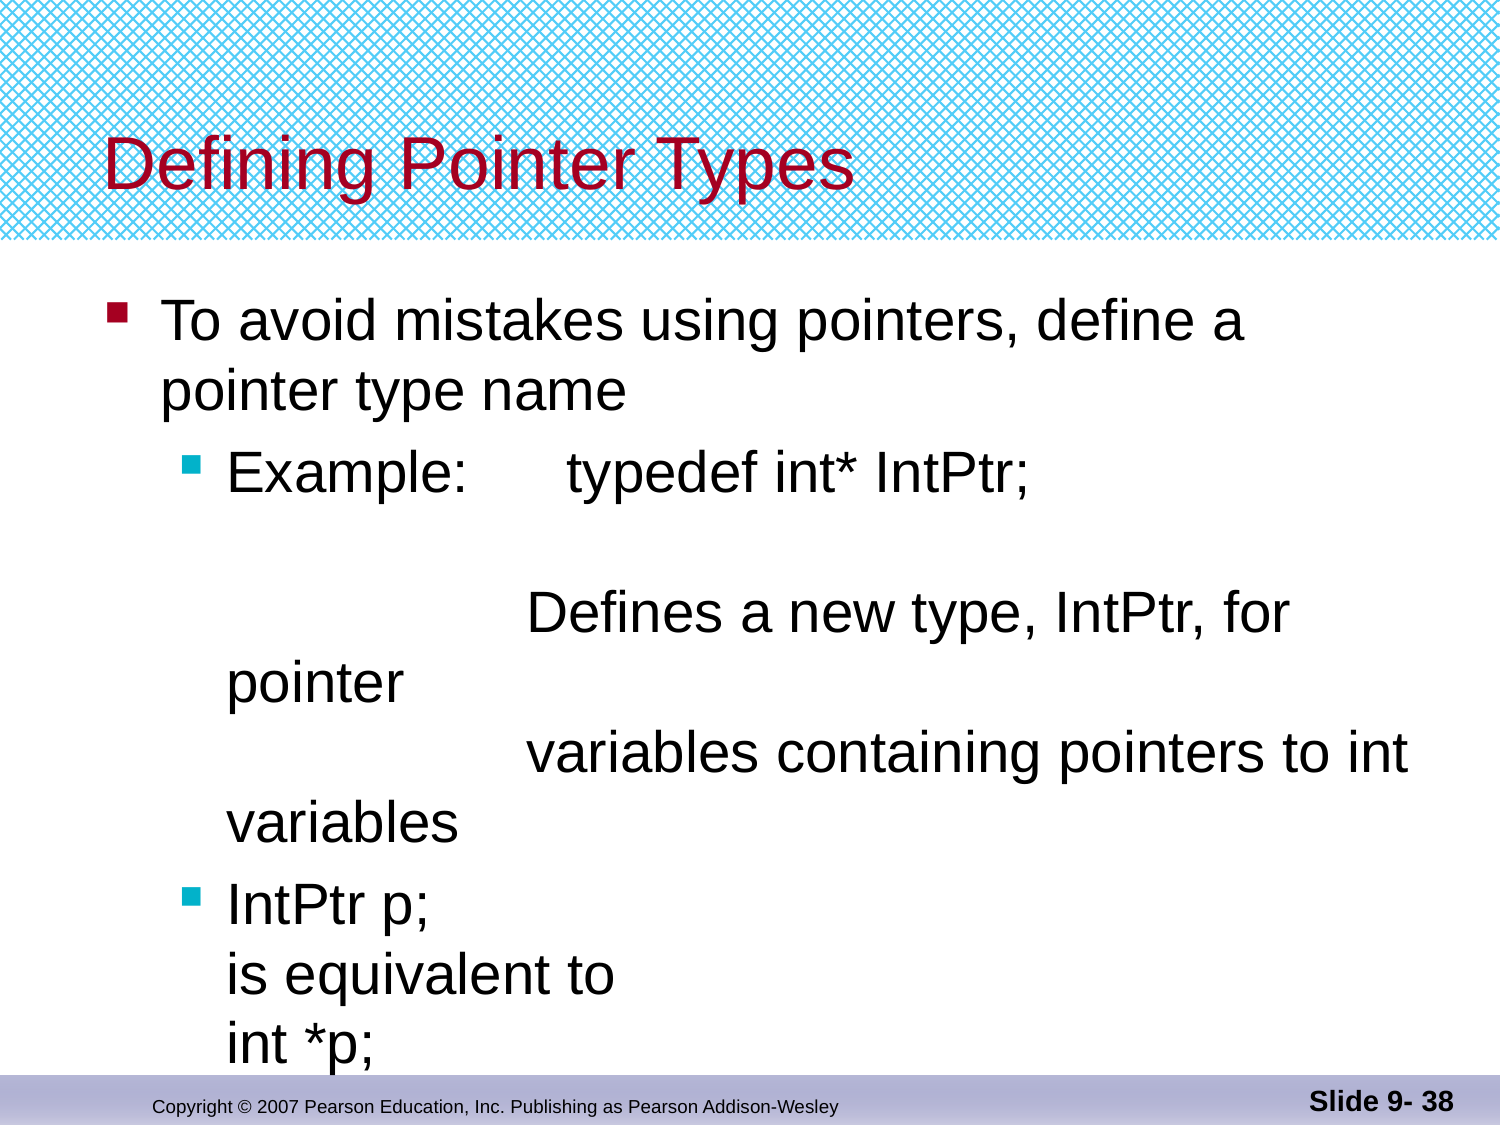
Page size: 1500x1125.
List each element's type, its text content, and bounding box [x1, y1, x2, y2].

title Defining Pointer Types [87, 49, 1451, 213]
list To avoid mistakes using pointers, define a pointer type name Example: typedef int* IntPtr; Defines a new type, IntPtr, for pointer variables containing pointers to int variables IntPtr p; is equivalent to int *p; [89, 274, 1451, 1026]
slide_number Slide 9- 38 [1156, 1049, 1470, 1125]
